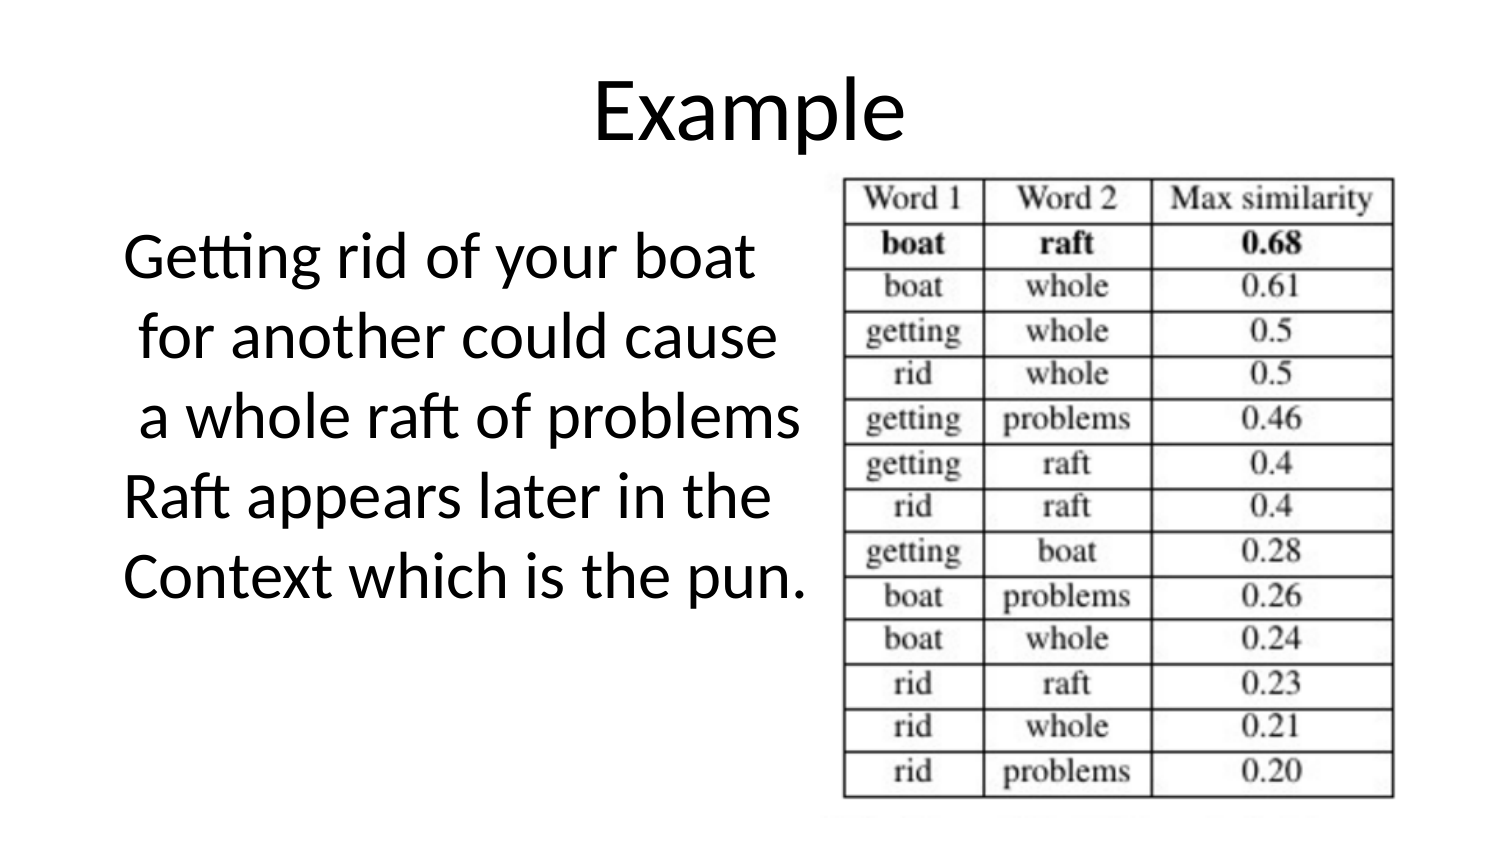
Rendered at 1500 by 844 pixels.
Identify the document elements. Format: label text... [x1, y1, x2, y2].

picture [820, 159, 1426, 818]
list Getting rid of your boat for another could cause a whole raft of problems Raft appears later in the Context which is the pun. [75, 196, 815, 754]
title Example [75, 33, 1425, 175]
